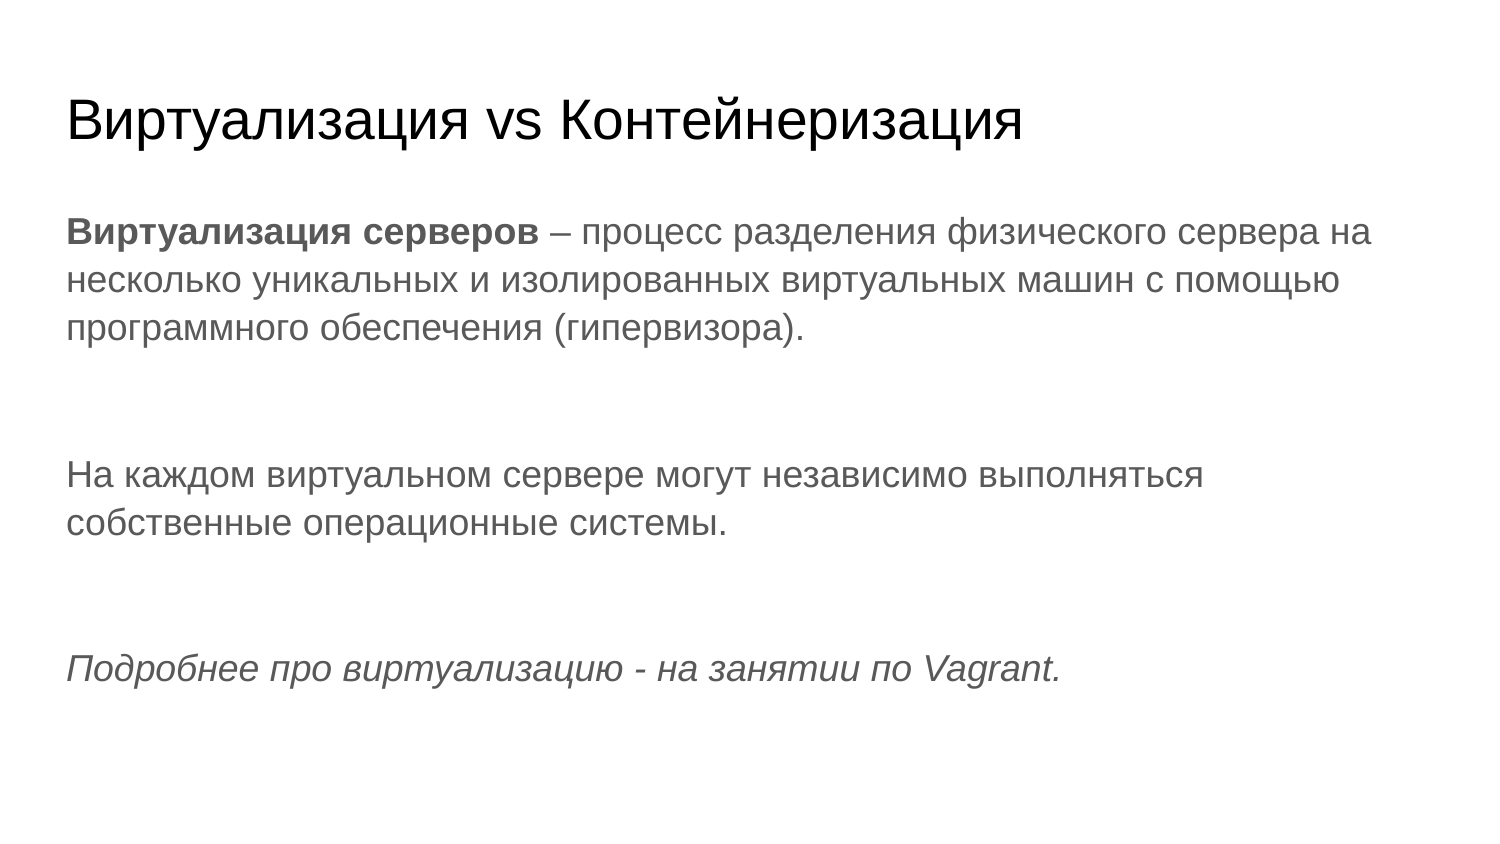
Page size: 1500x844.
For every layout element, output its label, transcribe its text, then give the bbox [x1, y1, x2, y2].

list Виртуализация серверов – процесс разделения физического сервера на несколько уникальных и изолированных виртуальных машин с помощью программного обеспечения (гипервизора). На каждом виртуальном сервере могут независимо выполняться собственные операционные системы. Подробнее про виртуализацию - на занятии по Vagrant. [51, 189, 1449, 750]
title Виртуализация vs Контейнеризация [51, 72, 1449, 167]
